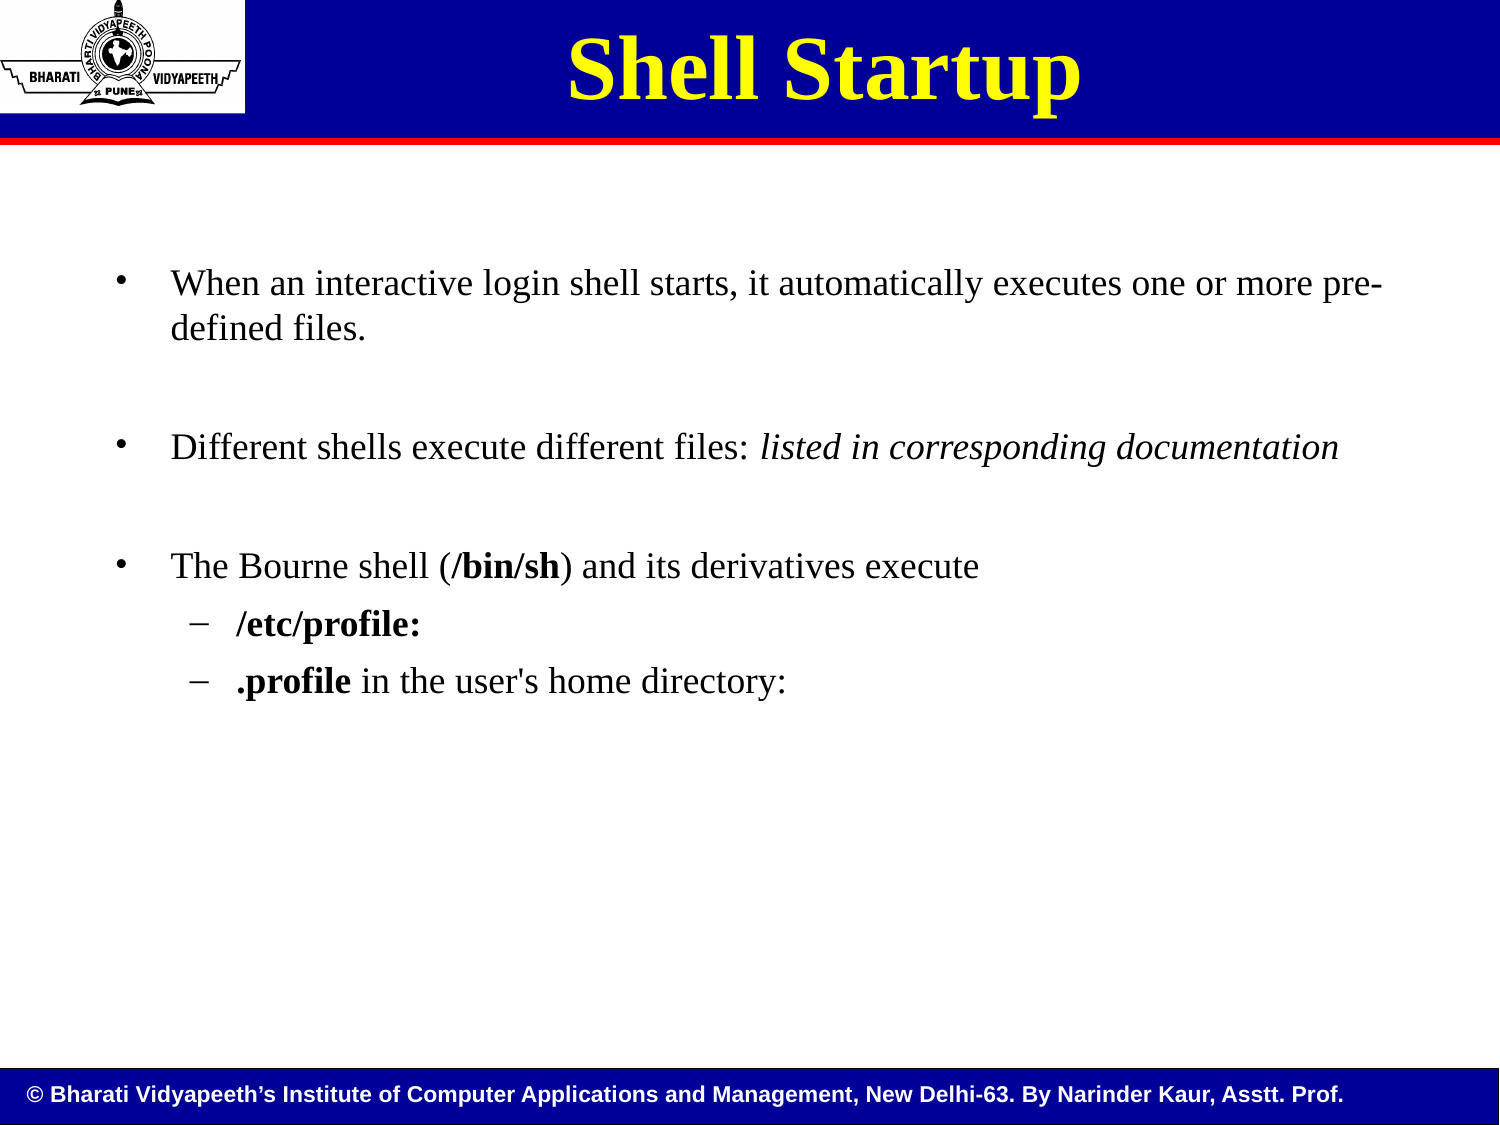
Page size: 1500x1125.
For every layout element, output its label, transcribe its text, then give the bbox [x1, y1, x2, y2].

text_box Shell Startup [149, 0, 1500, 188]
text_box When an interactive login shell starts, it automatically executes one or more pre-defined files. Different shells execute different files: listed in corresponding documentation The Bourne shell (/bin/sh) and its derivatives execute /etc/profile: .profile in the user's home directory: [99, 249, 1400, 975]
picture [0, 0, 149, 106]
